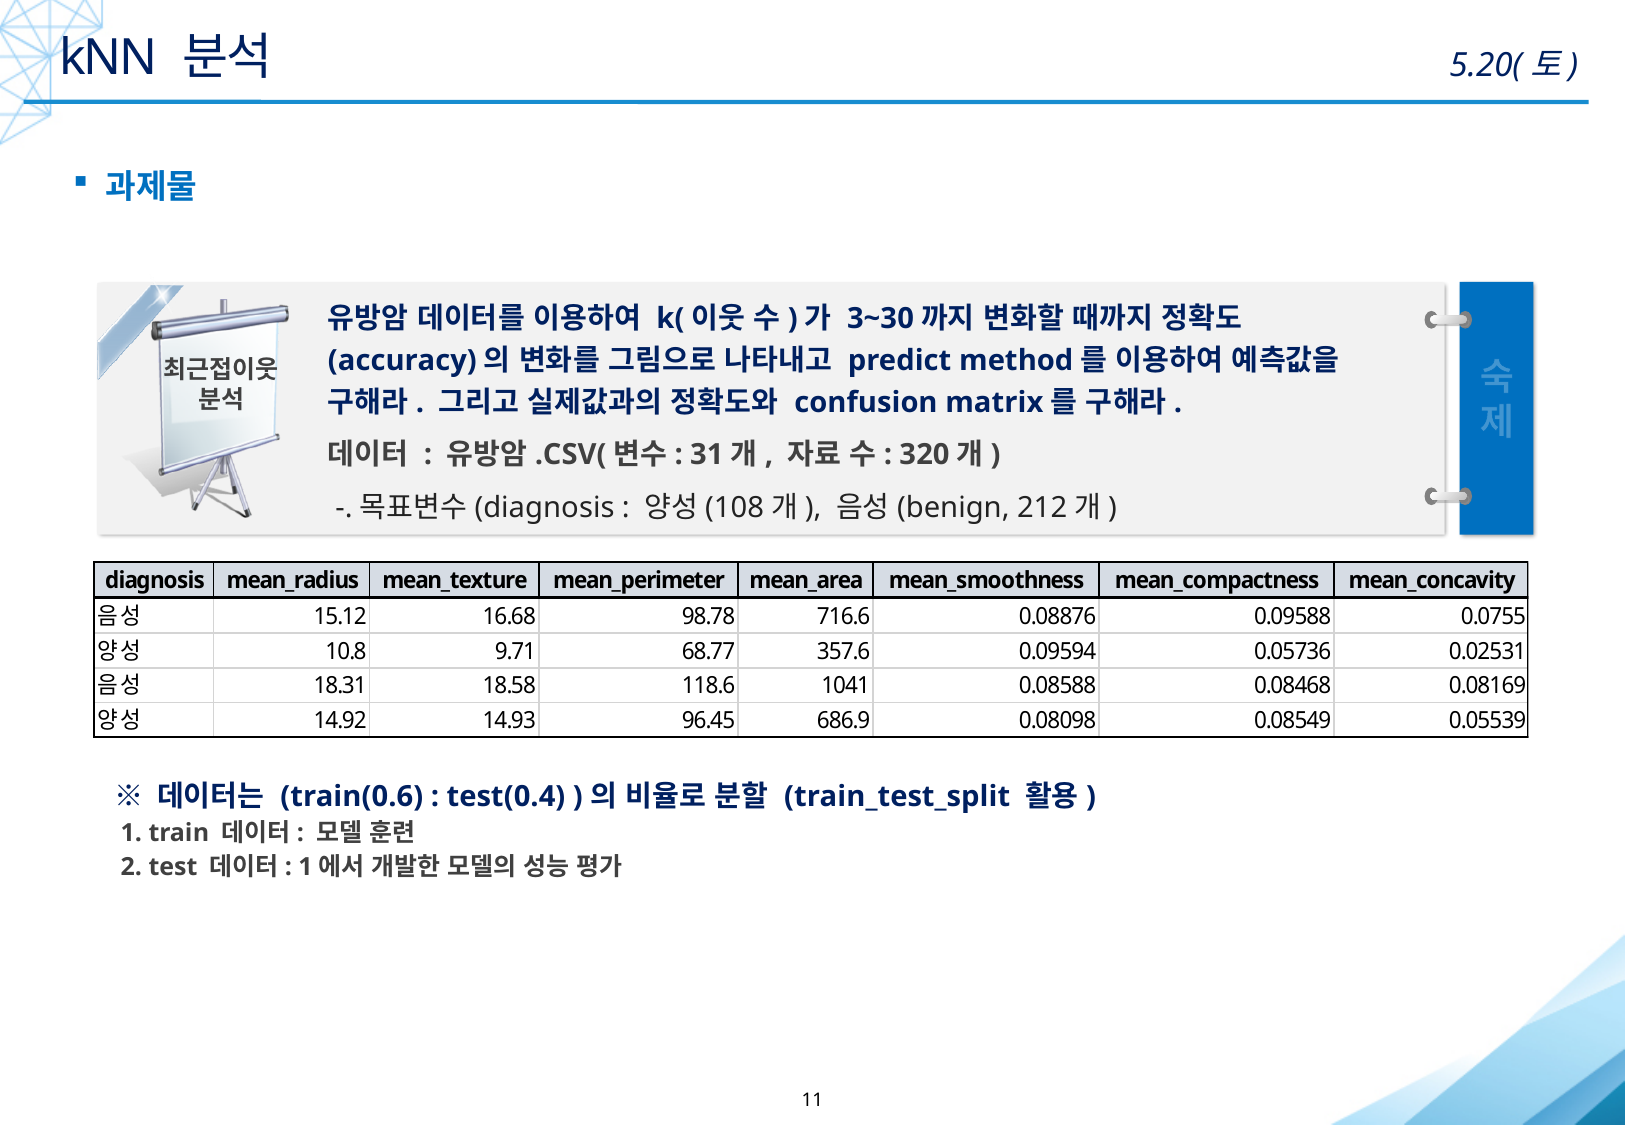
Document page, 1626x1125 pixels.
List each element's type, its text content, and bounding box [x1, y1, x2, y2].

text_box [95, 228, 1534, 535]
text_box 5.20(토) [982, 35, 1594, 81]
text_box 과제물 [57, 154, 1531, 229]
text_box kNN 분석 [44, 16, 1321, 92]
text_box ※ 데이터는 (train(0.6) : test(0.4) )의 비율로 분할 (train_test_split 활용) 1. train 데이터: 모델 훈련 2. test 데이터: 1에서 개발한 모델의 성능 평가 [99, 762, 1504, 889]
picture [0, 0, 1625, 1125]
